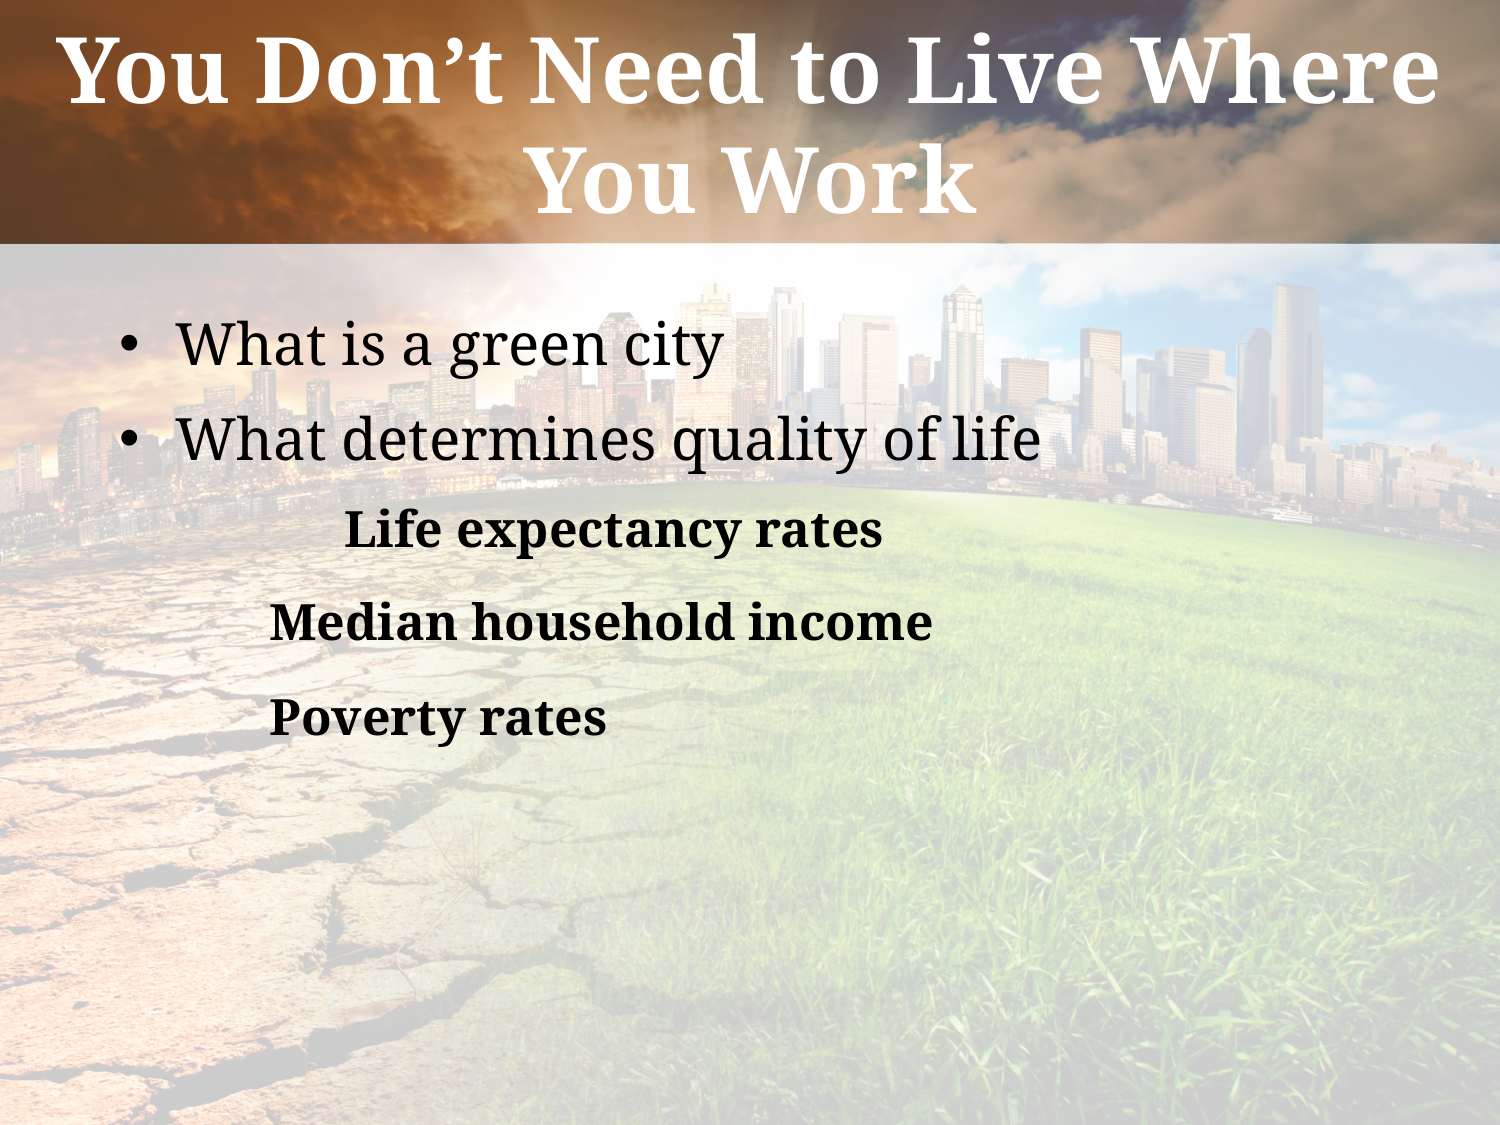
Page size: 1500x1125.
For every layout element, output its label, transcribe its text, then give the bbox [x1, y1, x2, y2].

title You Don’t Need to Live Where You Work [0, 0, 1500, 244]
list What is a green city What determines quality of life Life expectancy rates Median household income Poverty rates [104, 299, 1398, 1015]
